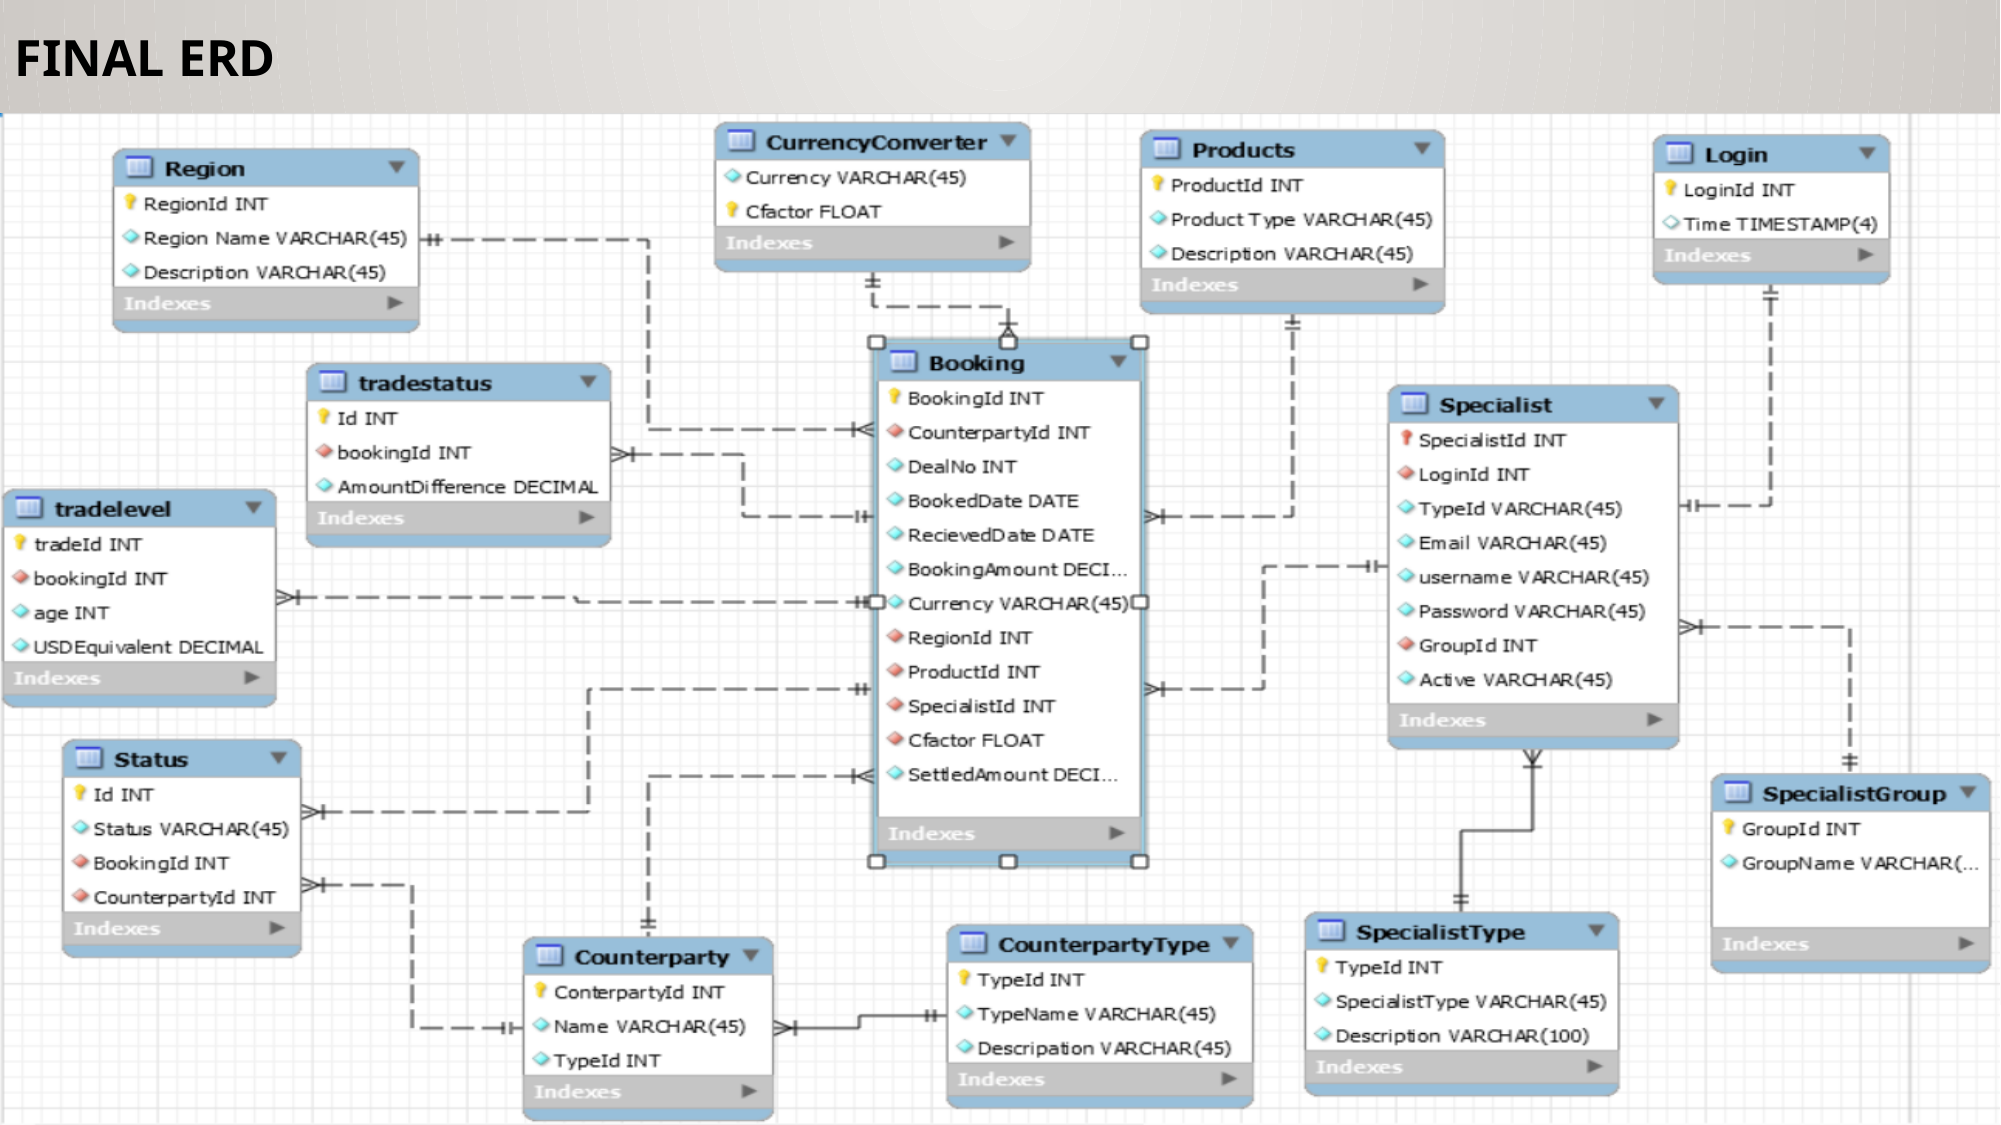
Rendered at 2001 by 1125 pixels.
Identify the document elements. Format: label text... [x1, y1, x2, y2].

text_box FINAL ERD [0, 18, 332, 94]
picture [0, 113, 2000, 1125]
